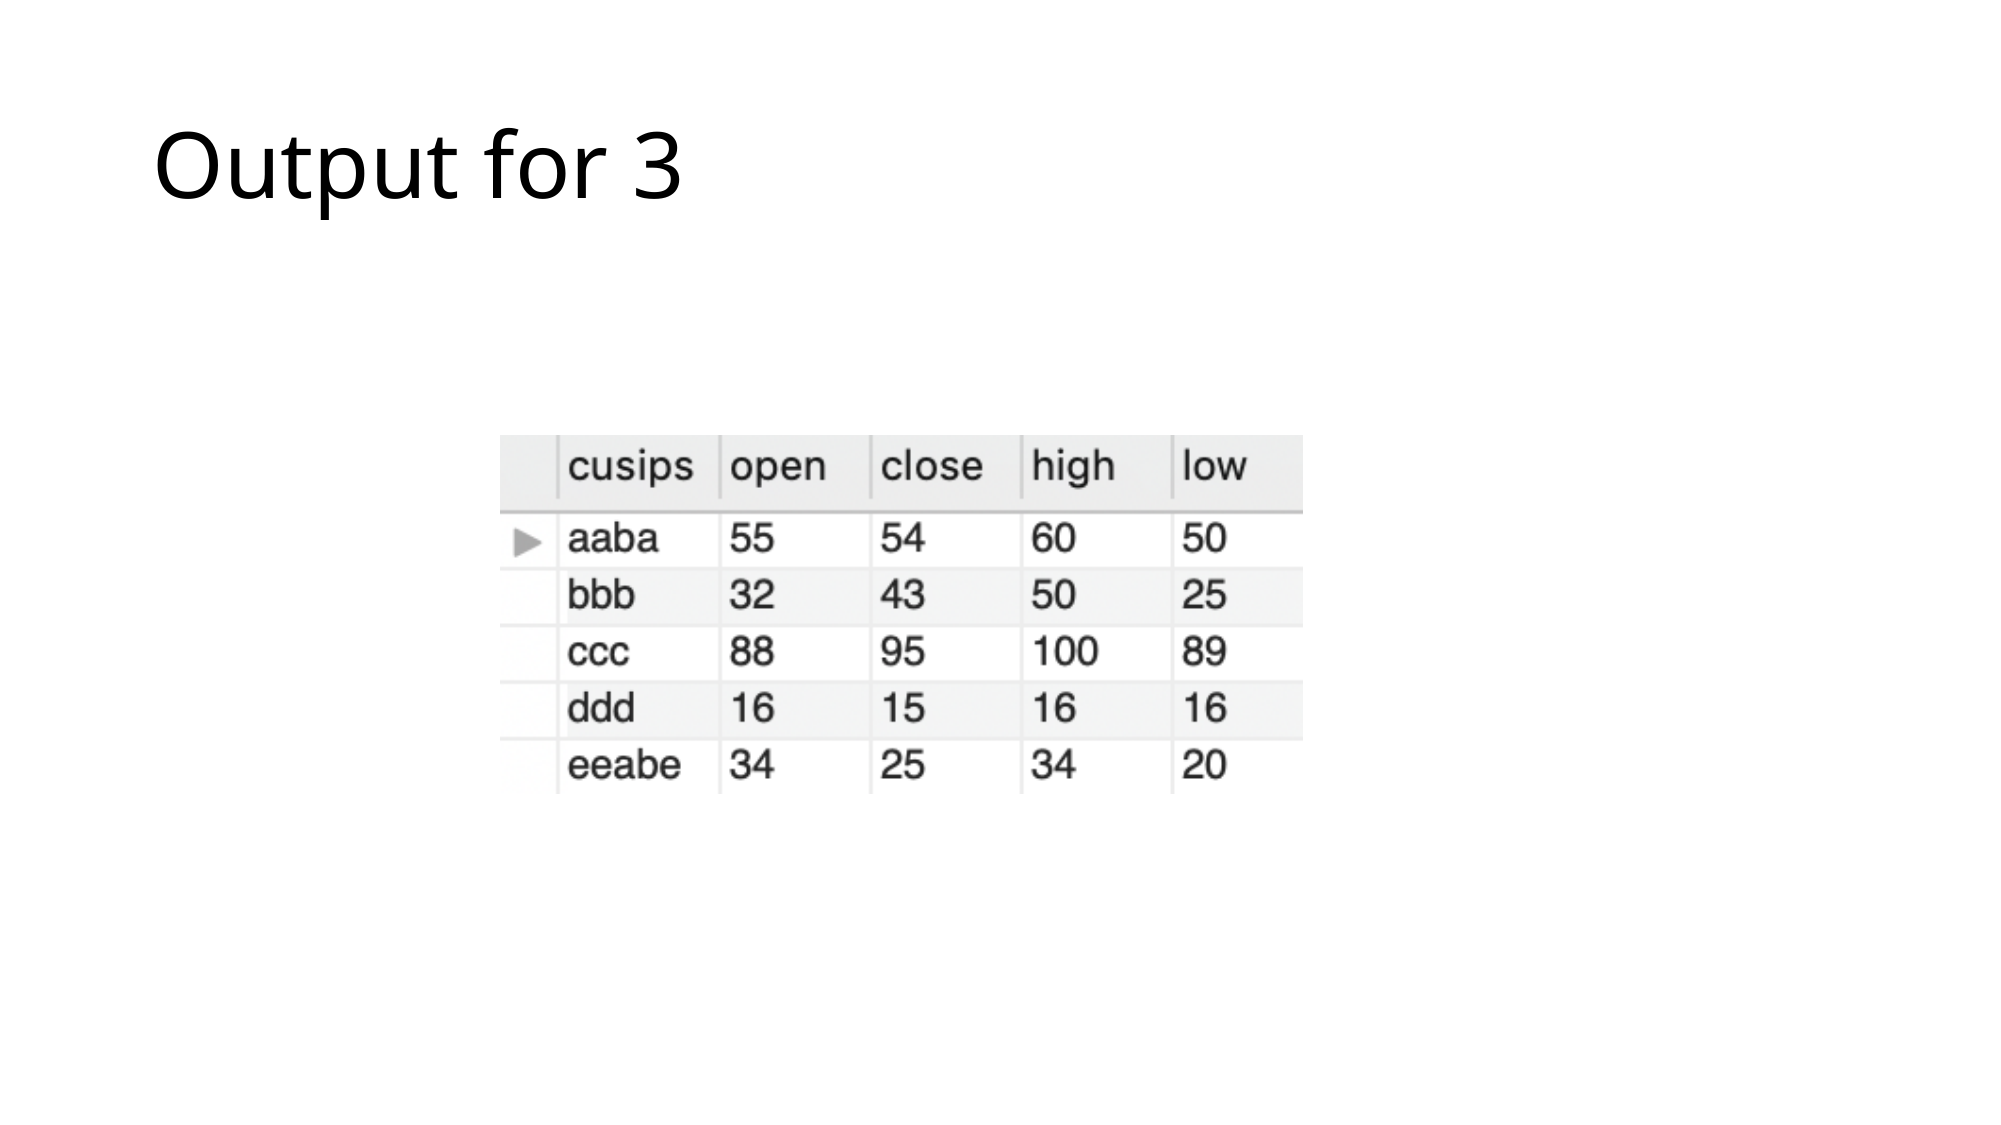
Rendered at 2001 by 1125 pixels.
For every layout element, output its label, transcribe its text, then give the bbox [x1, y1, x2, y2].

title Output for 3 [137, 59, 1863, 278]
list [500, 435, 1303, 794]
